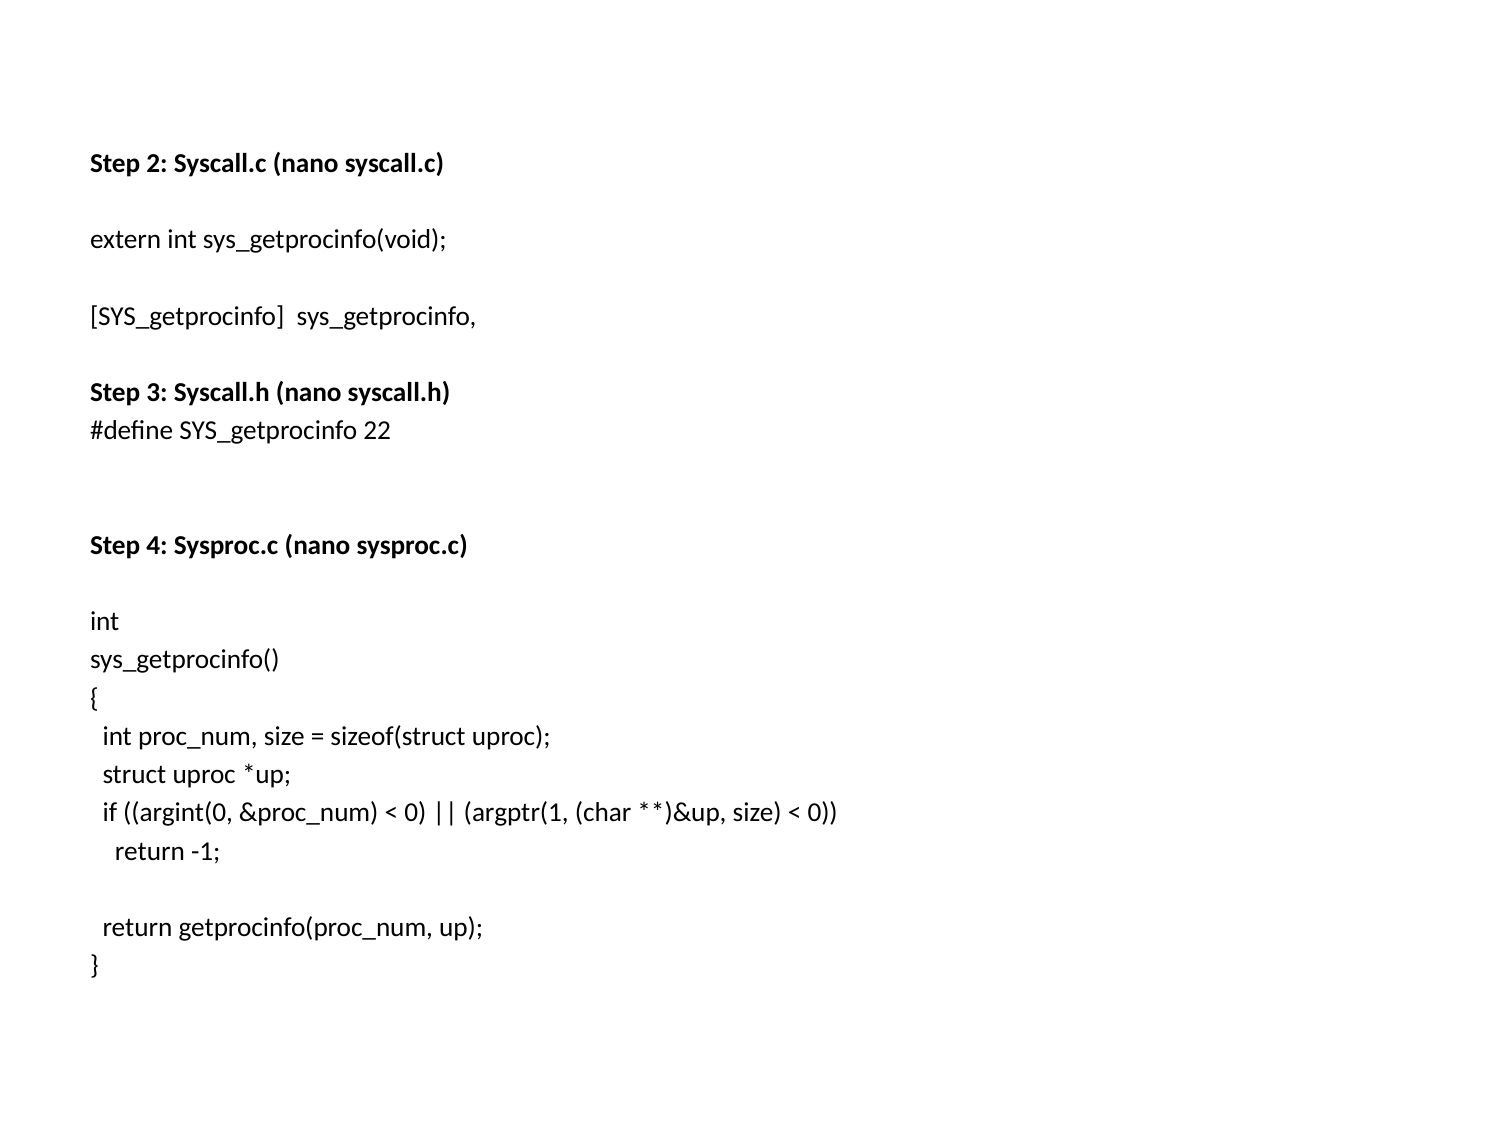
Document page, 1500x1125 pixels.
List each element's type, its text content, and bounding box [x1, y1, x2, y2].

list Step 2: Syscall.c (nano syscall.c) extern int sys_getprocinfo(void); [SYS_getprocinfo] sys_getprocinfo, Step 3: Syscall.h (nano syscall.h) #define SYS_getprocinfo 22 Step 4: Sysproc.c (nano sysproc.c) int sys_getprocinfo() { int proc_num, size = sizeof(struct uproc); struct uproc *up; if ((argint(0, &proc_num) < 0) || (argptr(1, (char **)&up, size) < 0)) return -1; return getprocinfo(proc_num, up); } [75, 137, 1425, 1005]
